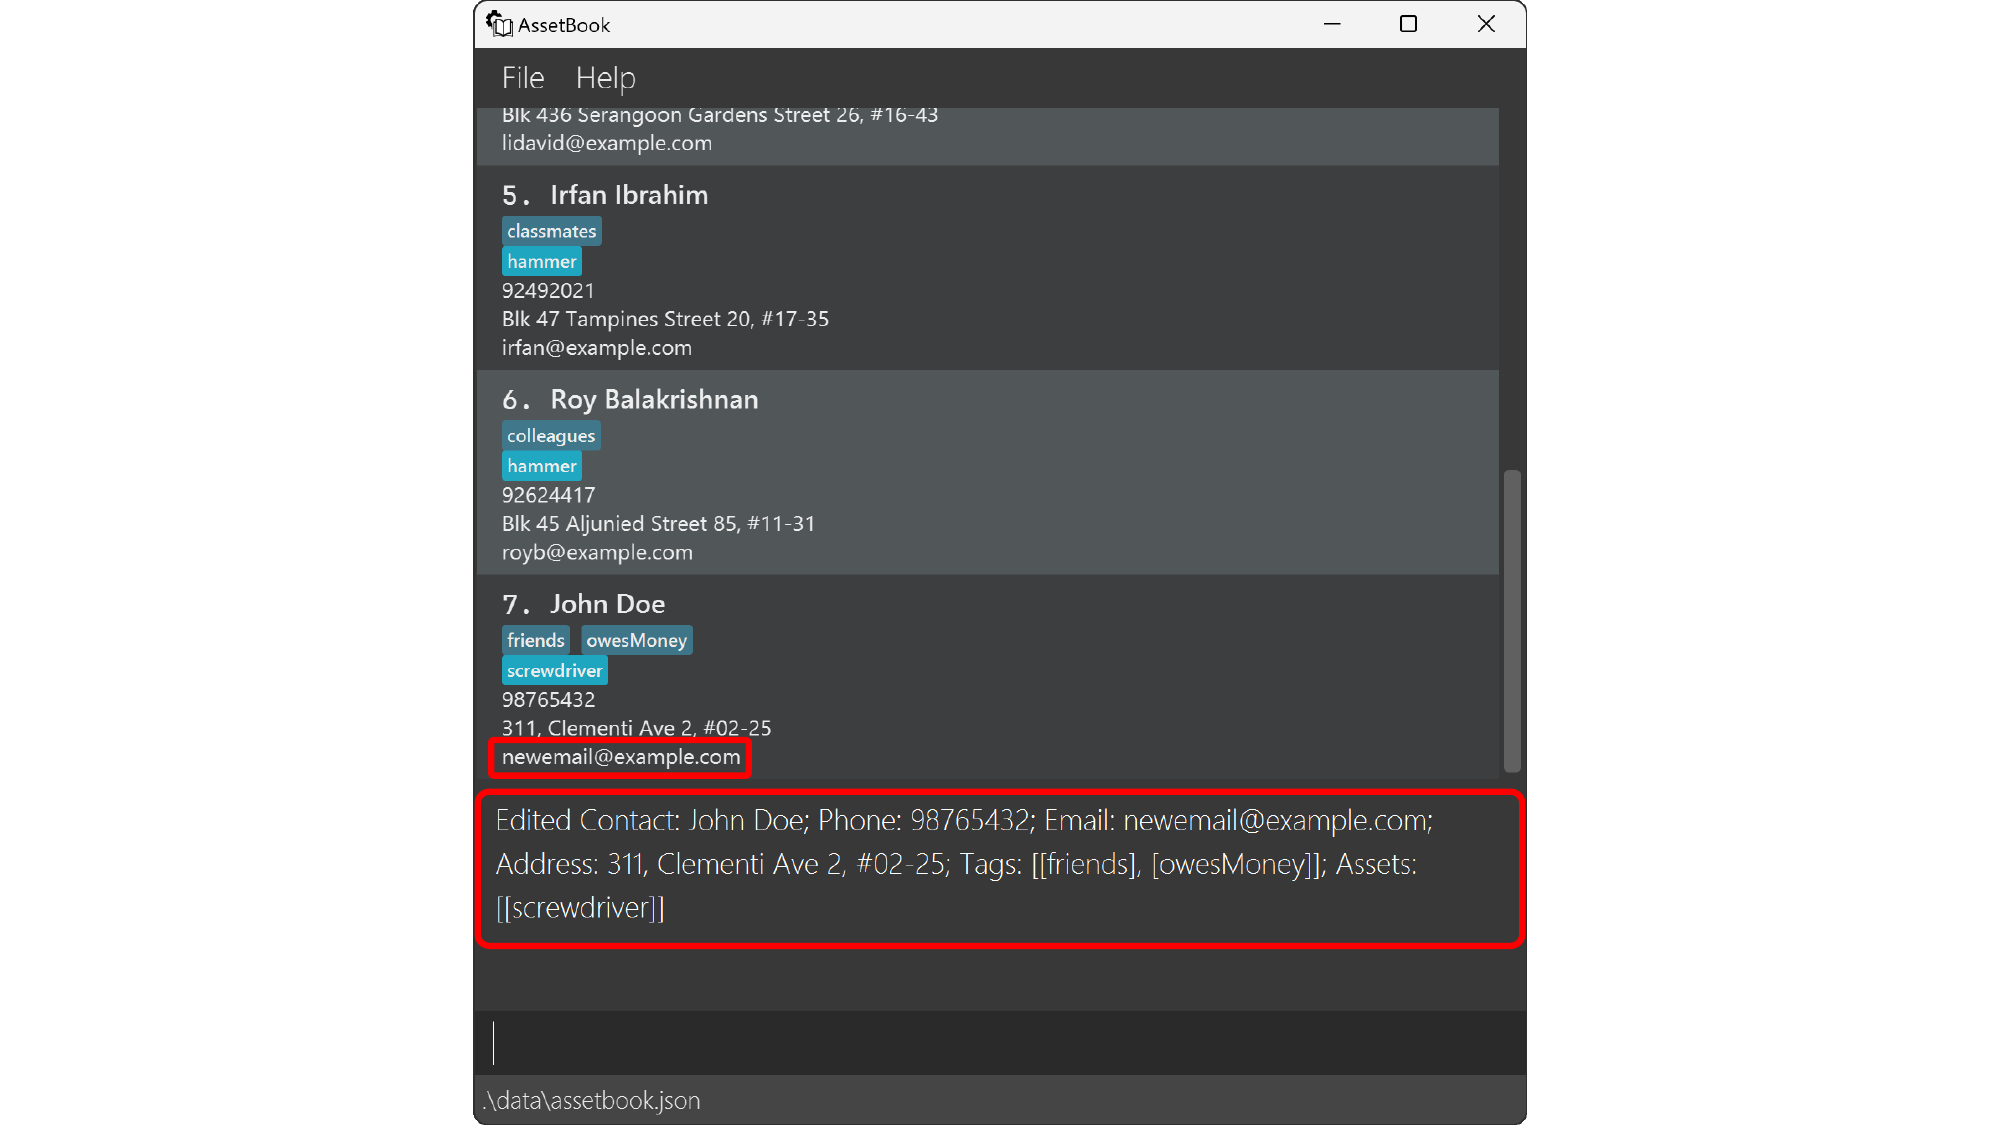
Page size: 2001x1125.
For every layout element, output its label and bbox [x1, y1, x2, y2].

text_box [472, 0, 1528, 1125]
